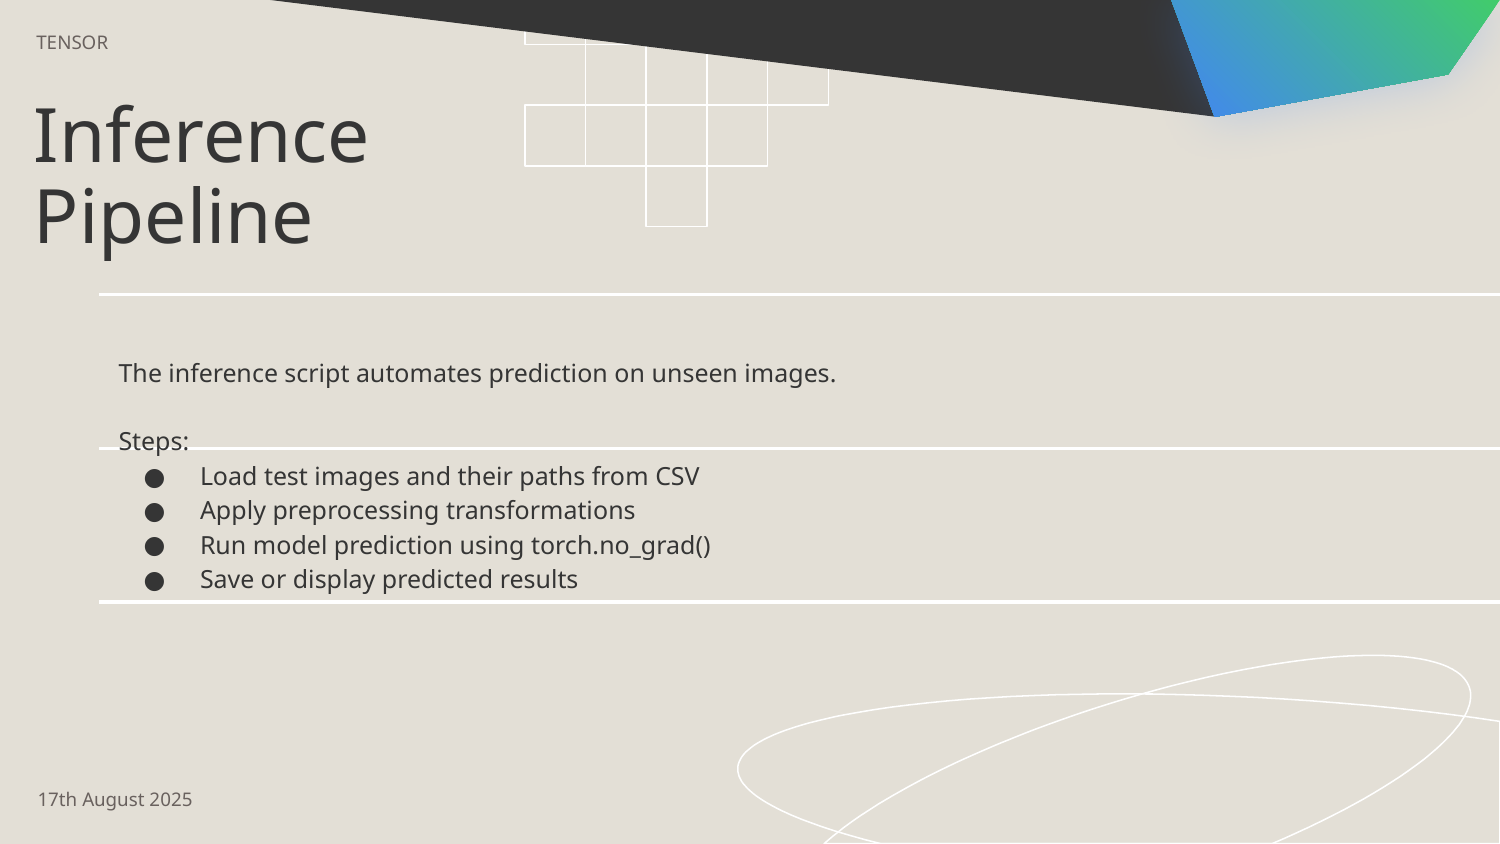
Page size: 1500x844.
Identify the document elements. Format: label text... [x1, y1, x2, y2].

title TENSOR [6, 15, 266, 47]
text_box The inference script automates prediction on unseen images. Steps: Load test images and their paths from CSV Apply preprocessing transformations Run model prediction using torch.no_grad() Save or display predicted results [103, 337, 1397, 710]
title Inference Pipeline [18, 82, 666, 275]
title 17th August 2025 [37, 783, 356, 815]
